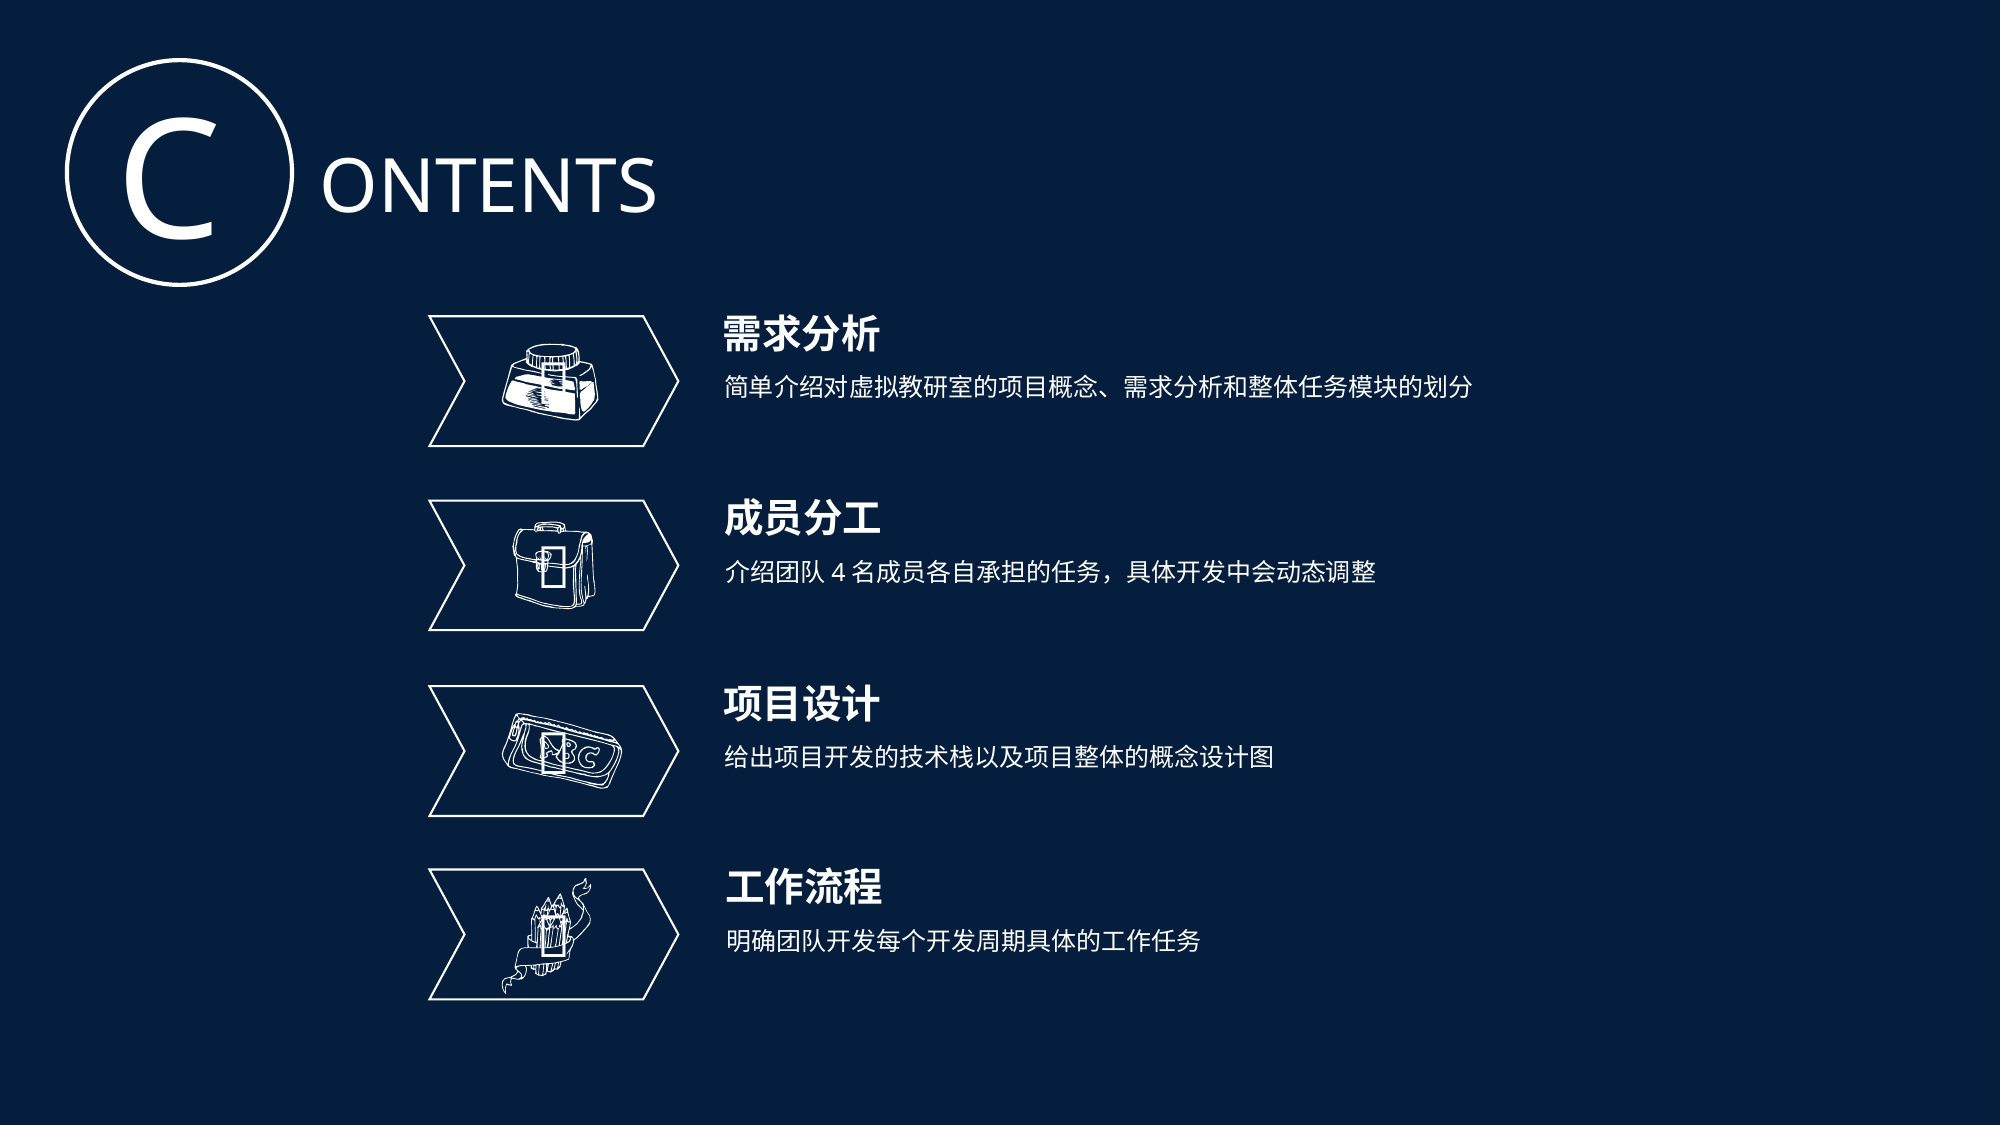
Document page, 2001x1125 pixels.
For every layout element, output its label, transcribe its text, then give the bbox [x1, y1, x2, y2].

text_box  [429, 316, 679, 447]
picture [501, 713, 623, 789]
text_box  [429, 869, 679, 1000]
picture [512, 521, 596, 610]
text_box  [429, 686, 679, 817]
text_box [720, 854, 1610, 959]
picture [501, 877, 592, 995]
text_box  [429, 500, 679, 631]
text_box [719, 485, 1608, 590]
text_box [718, 671, 1607, 775]
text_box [66, 60, 730, 285]
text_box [718, 301, 1607, 405]
picture [501, 343, 599, 421]
